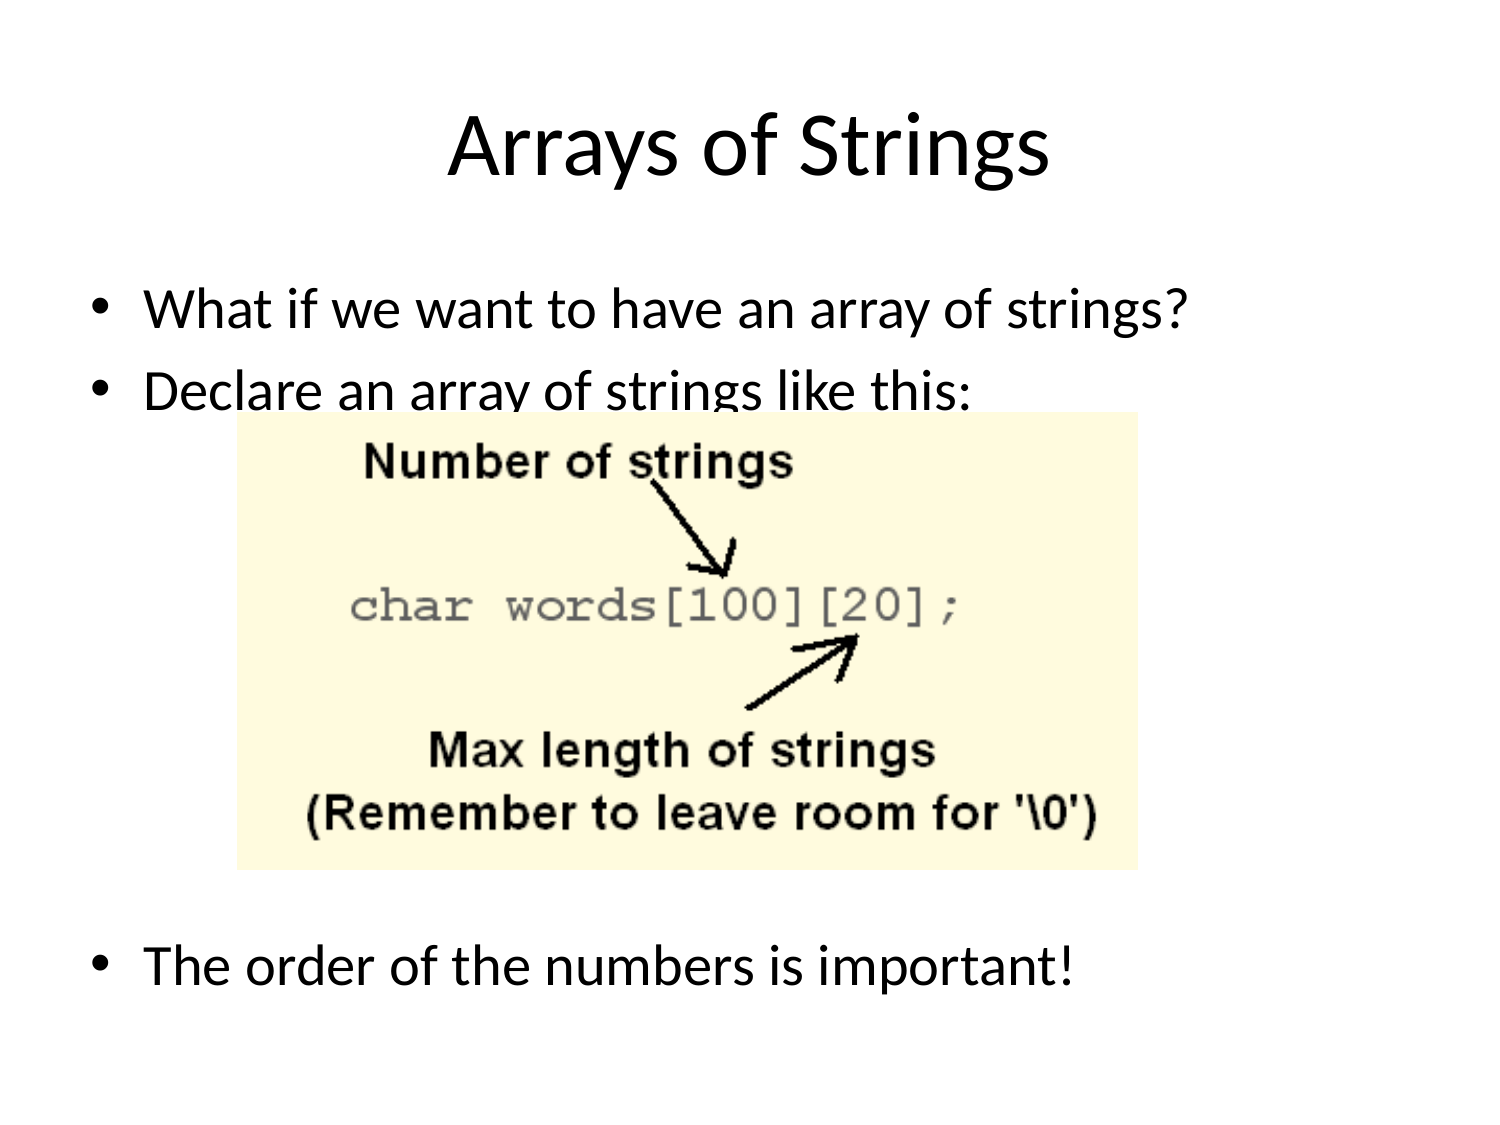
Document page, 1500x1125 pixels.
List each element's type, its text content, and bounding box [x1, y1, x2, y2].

title Arrays of Strings [75, 45, 1425, 233]
list What if we want to have an array of strings? Declare an array of strings like this: The order of the numbers is important! [75, 262, 1425, 1005]
picture [236, 412, 1138, 871]
